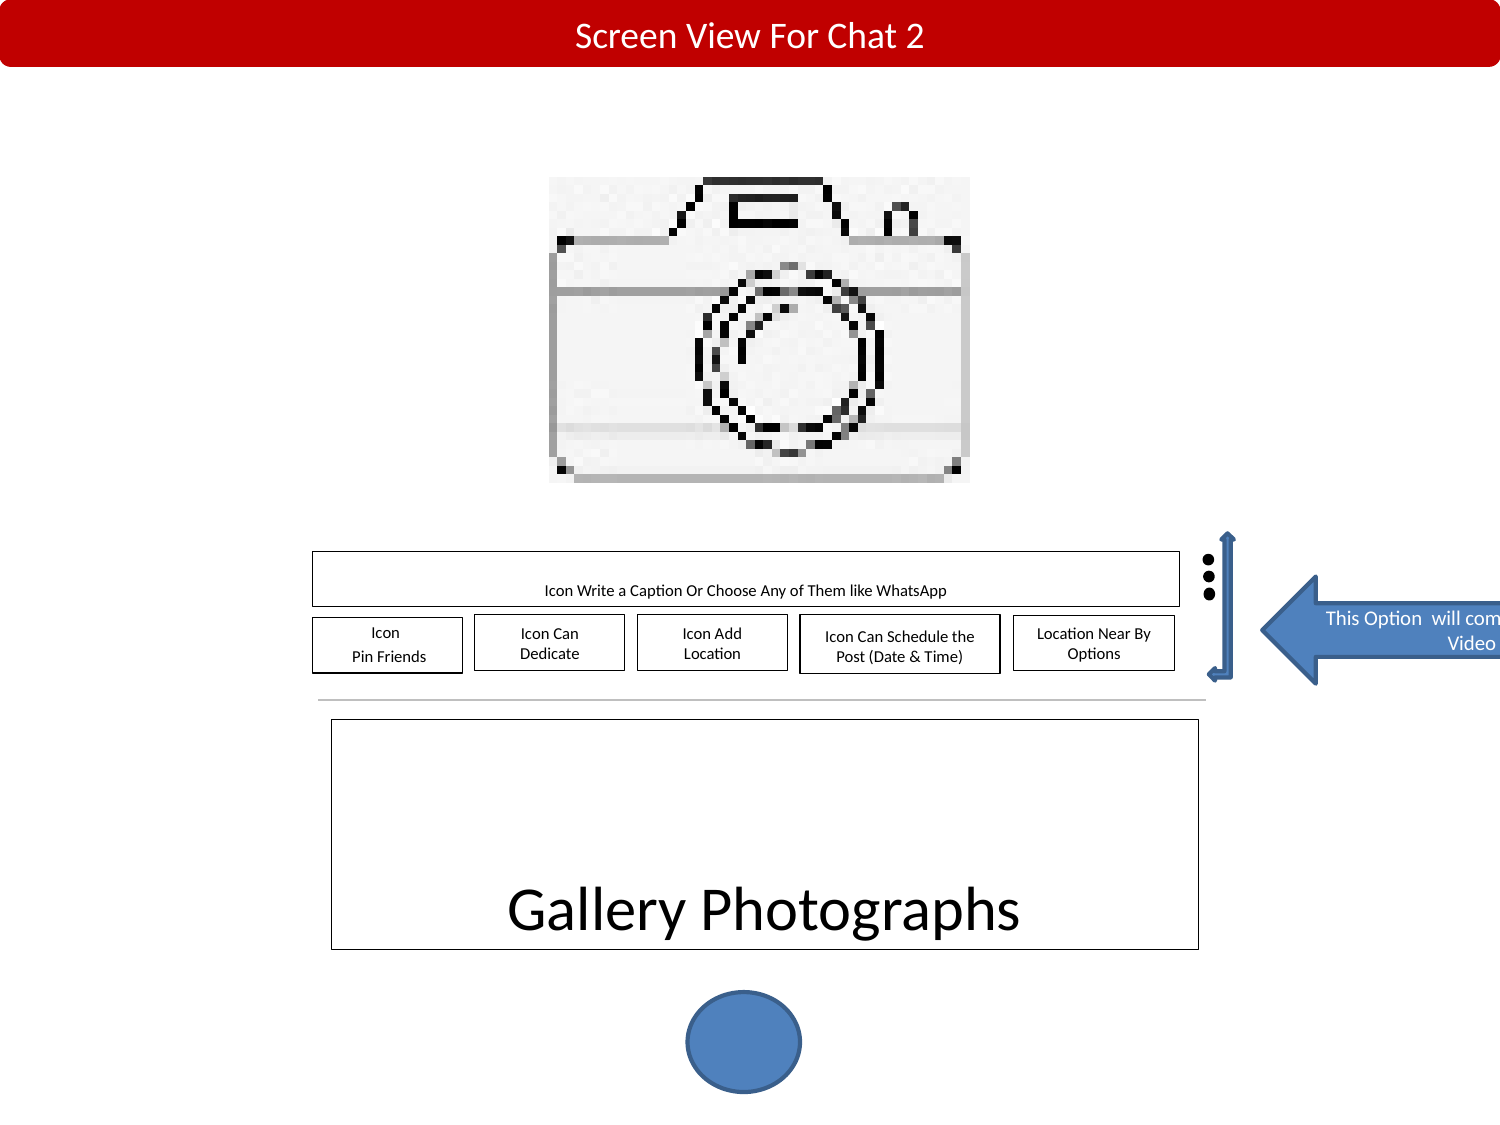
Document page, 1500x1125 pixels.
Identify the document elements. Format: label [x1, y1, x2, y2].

text_box [685, 989, 803, 1095]
text_box [1206, 531, 1236, 683]
text_box [0, 0, 1500, 69]
text_box [1203, 570, 1215, 583]
text_box [312, 551, 1180, 607]
text_box [1203, 587, 1216, 601]
picture [549, 177, 970, 484]
text_box [312, 617, 463, 673]
text_box [1260, 574, 1500, 686]
text_box [474, 614, 625, 671]
text_box [1202, 553, 1215, 566]
text_box [331, 719, 1199, 950]
text_box [1013, 615, 1175, 671]
text_box [637, 614, 788, 671]
text_box [800, 614, 1000, 674]
